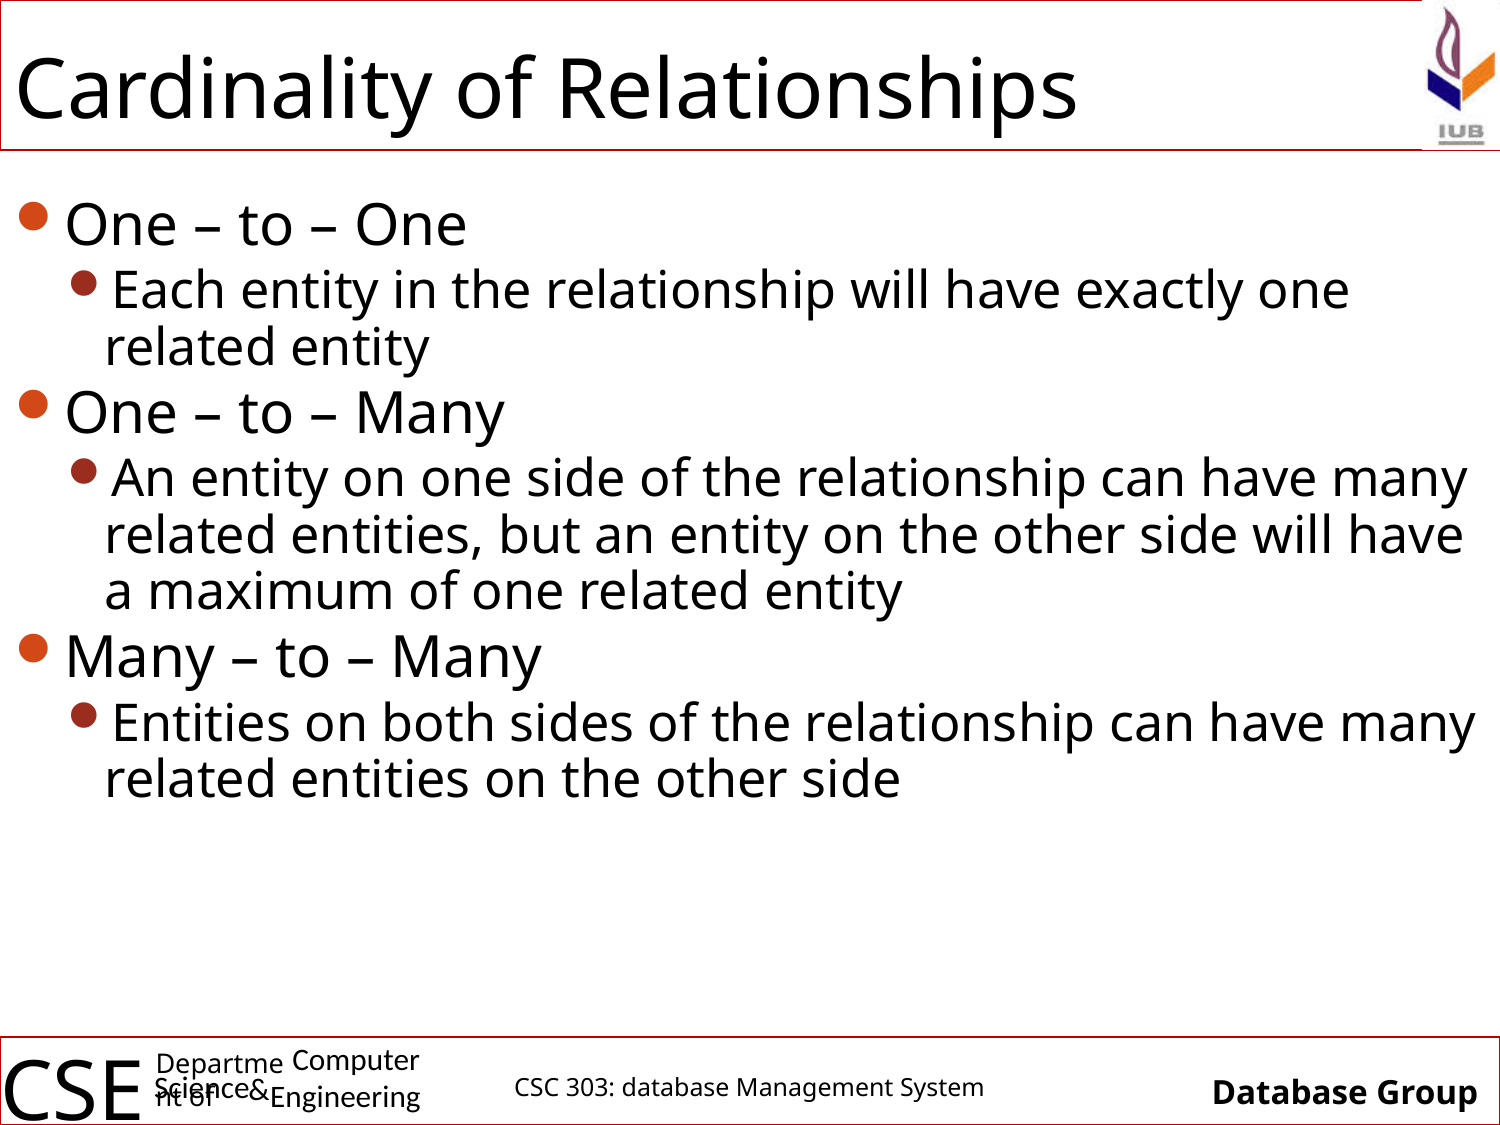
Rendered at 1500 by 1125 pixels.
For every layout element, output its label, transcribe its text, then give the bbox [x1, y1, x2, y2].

list One – to – One Each entity in the relationship will have exactly one related entity One – to – Many An entity on one side of the relationship can have many related entities, but an entity on the other side will have a maximum of one related entity Many – to – Many Entities on both sides of the relationship can have many related entities on the other side [0, 187, 1500, 1038]
title Cardinality of Relationships [0, 0, 1500, 150]
footer CSC 303: database Management System [487, 1064, 1013, 1115]
